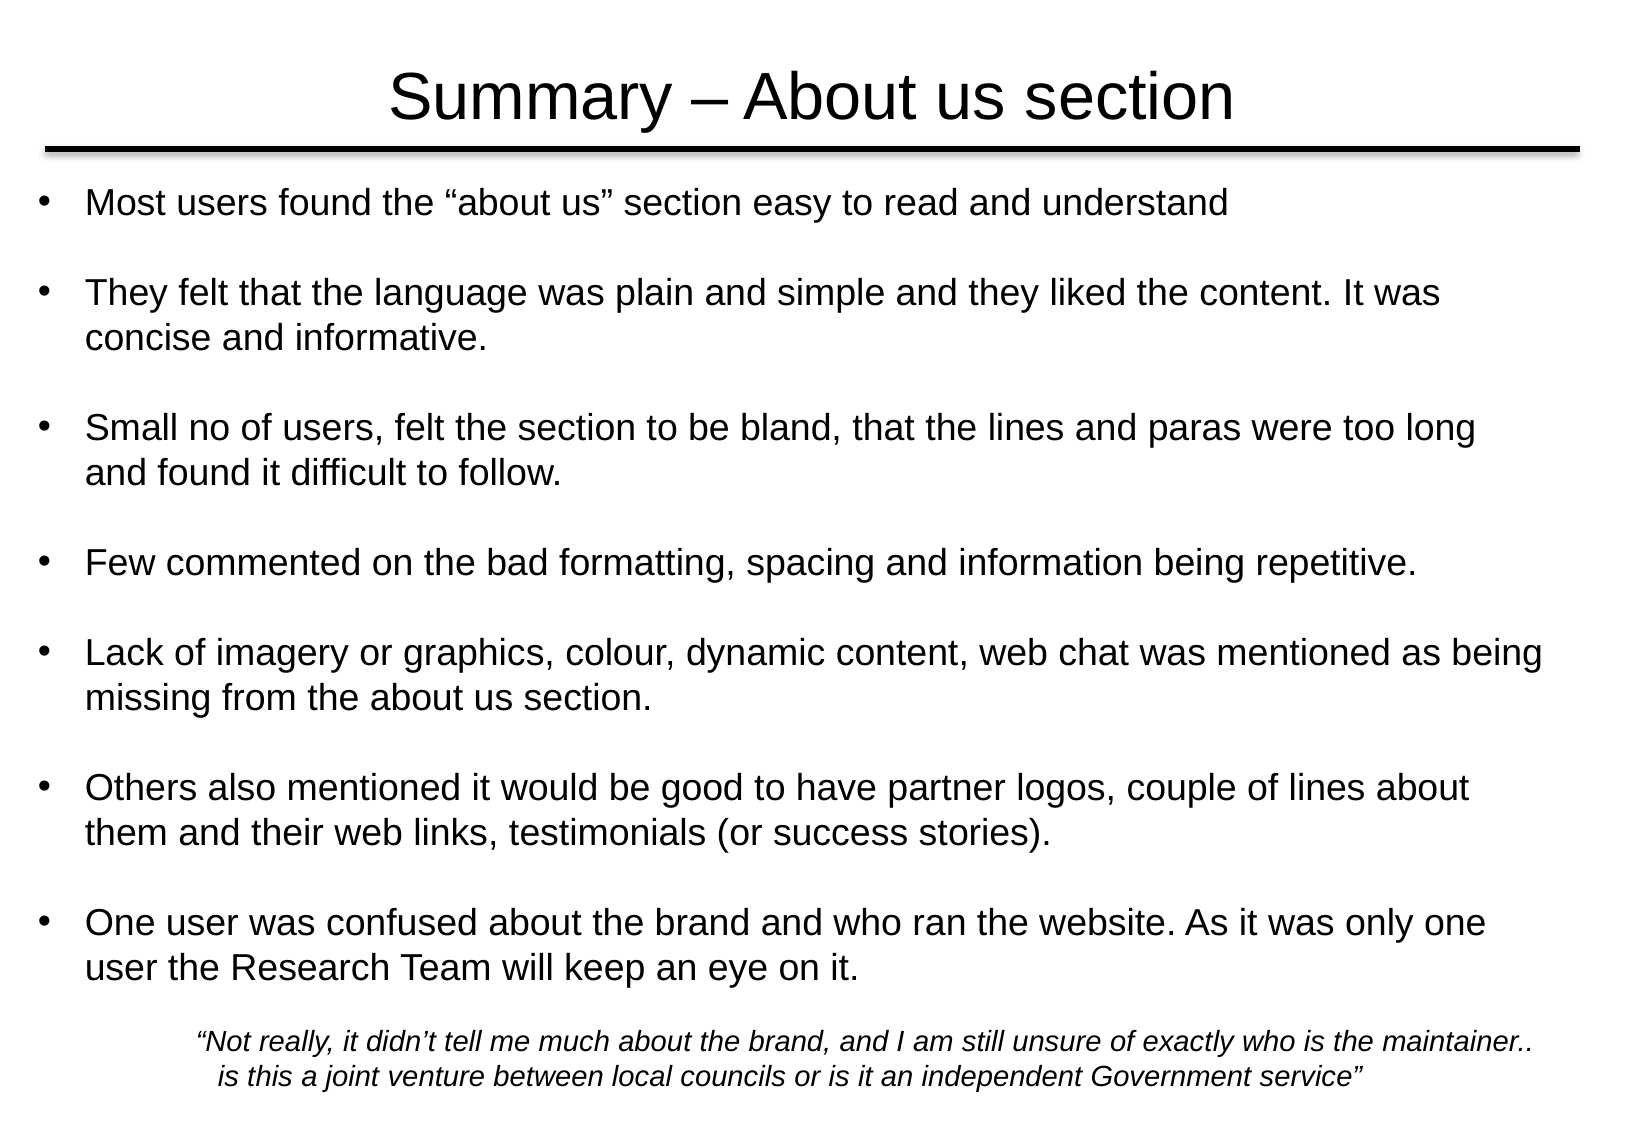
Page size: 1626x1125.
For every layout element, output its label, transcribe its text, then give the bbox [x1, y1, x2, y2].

title Summary – About us section [0, 45, 1625, 161]
text_box Most users found the “about us” section easy to read and understand They felt that the language was plain and simple and they liked the content. It was concise and informative. Small no of users, felt the section to be bland, that the lines and paras were too long and found it difficult to follow. Few commented on the bad formatting, spacing and information being repetitive. Lack of imagery or graphics, colour, dynamic content, web chat was mentioned as being missing from the about us section. Others also mentioned it would be good to have partner logos, couple of lines about them and their web links, testimonials (or success stories). One user was confused about the brand and who ran the website. As it was only one user the Research Team will keep an eye on it. “Not really, it didn’t tell me much about the brand, and I am still unsure of exactly who is the maintainer.. is this a joint venture between local councils or is it an independent Government service” [23, 170, 1559, 1125]
